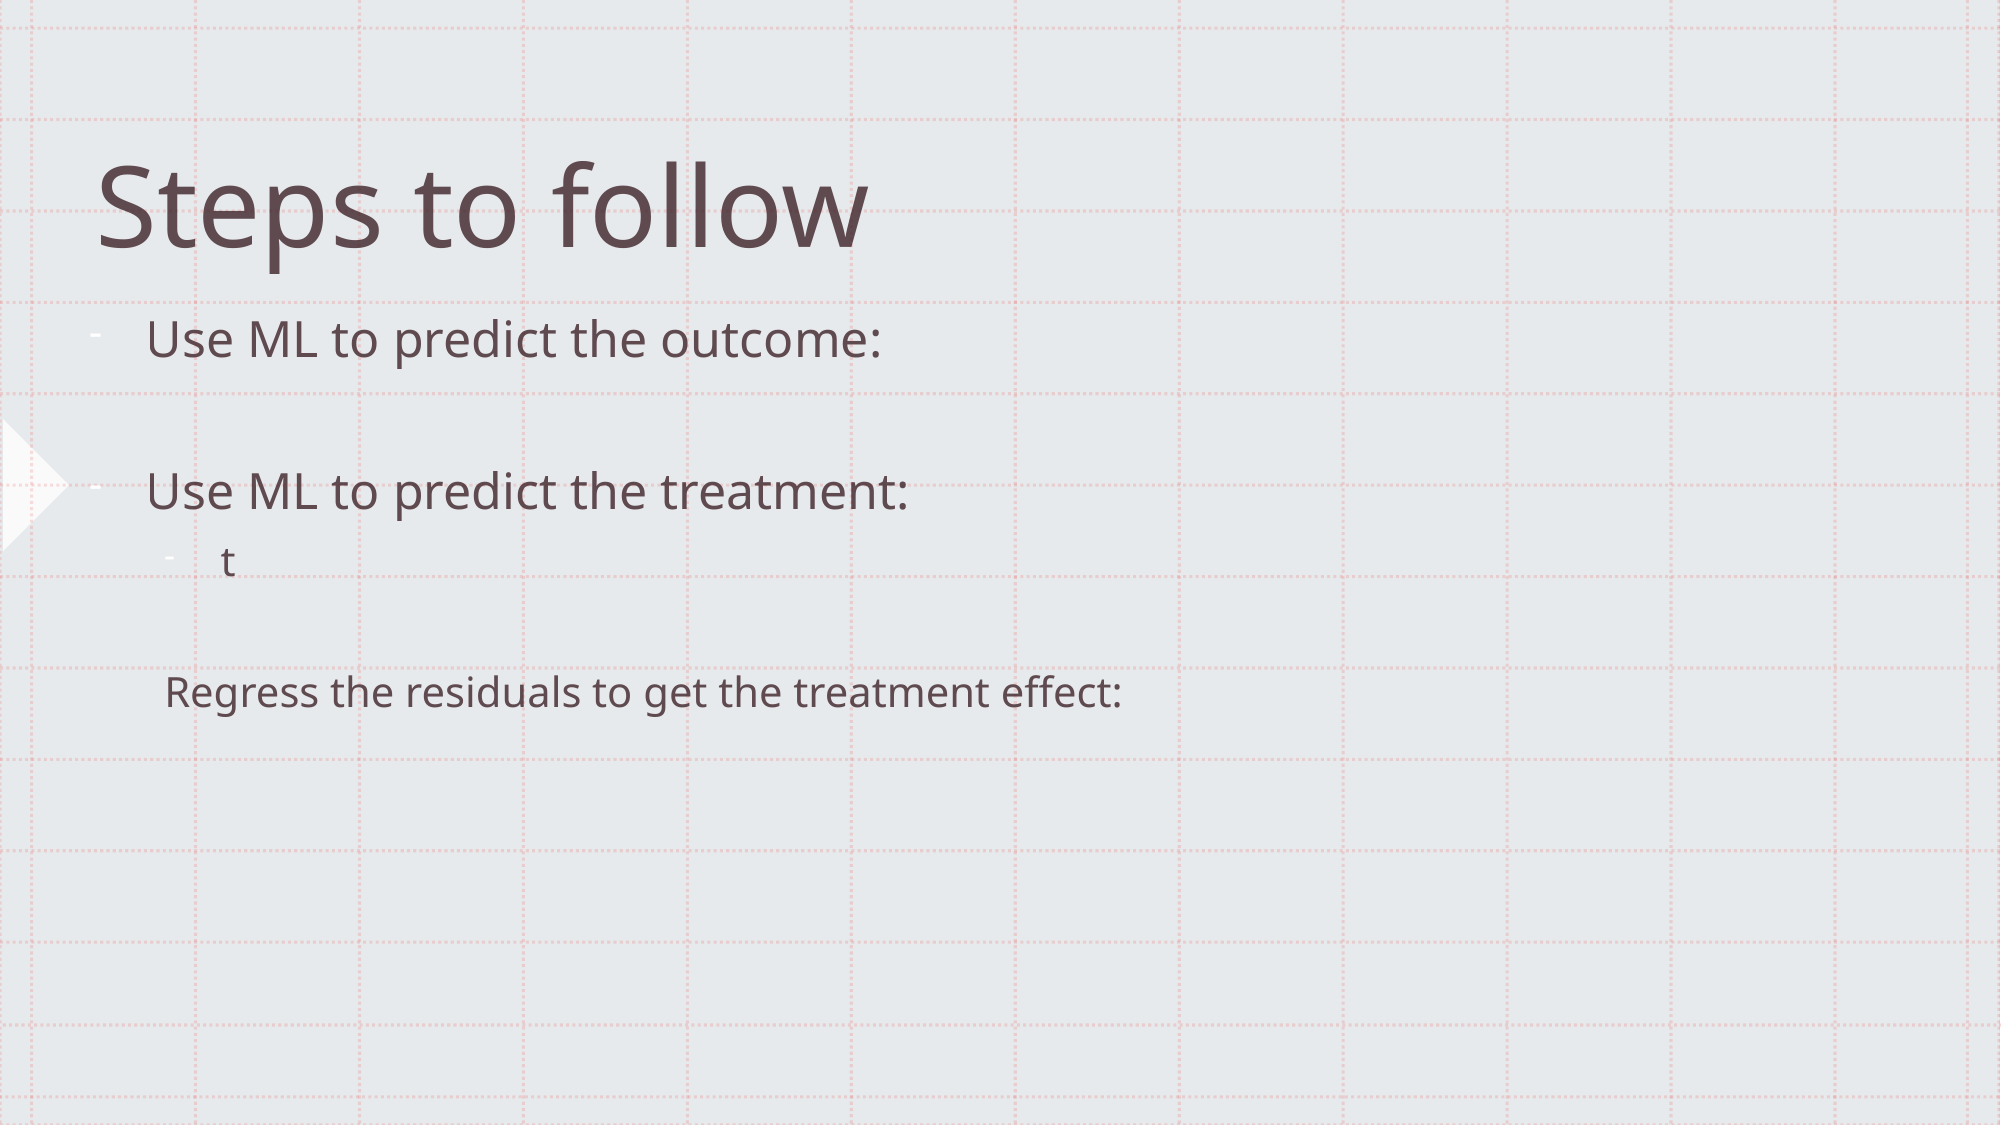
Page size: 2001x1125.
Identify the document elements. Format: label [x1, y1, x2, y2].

text_box [0, 0, 2000, 1125]
